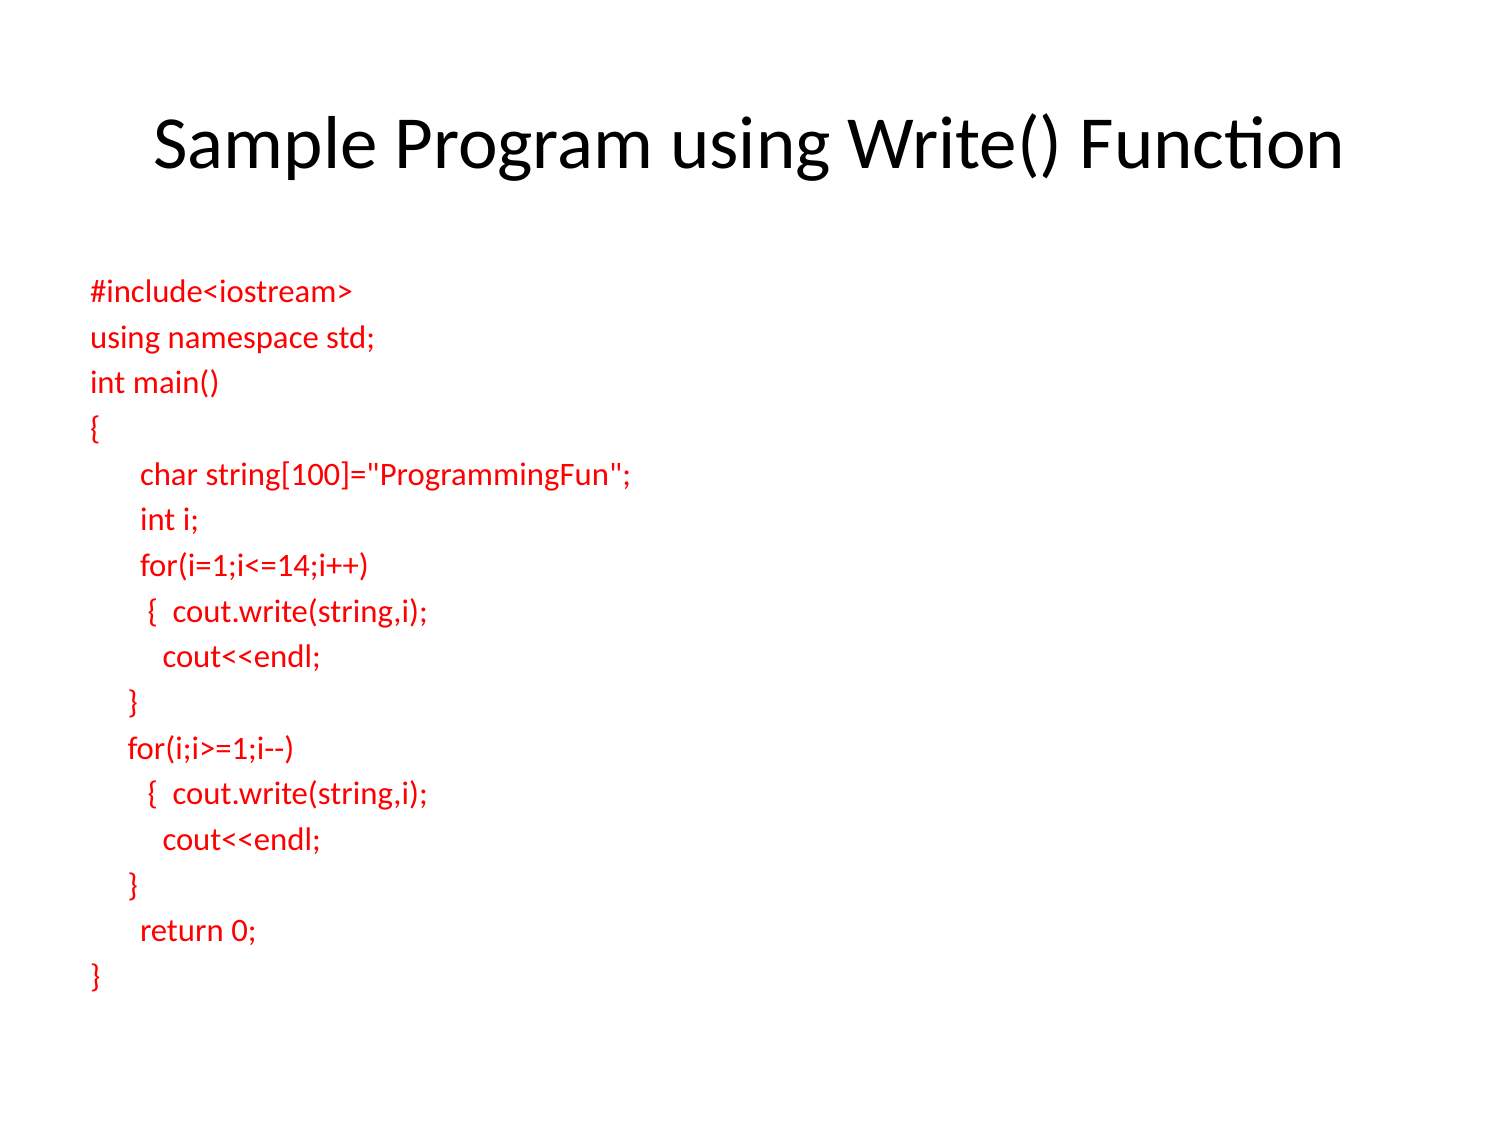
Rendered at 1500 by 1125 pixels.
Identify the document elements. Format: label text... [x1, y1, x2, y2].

list #include<iostream> using namespace std; int main() { char string[100]="ProgrammingFun"; int i; for(i=1;i<=14;i++) { cout.write(string,i); cout<<endl; } for(i;i>=1;i--) { cout.write(string,i); cout<<endl; } return 0; } [75, 262, 1425, 1005]
title Sample Program using Write() Function [75, 45, 1425, 233]
